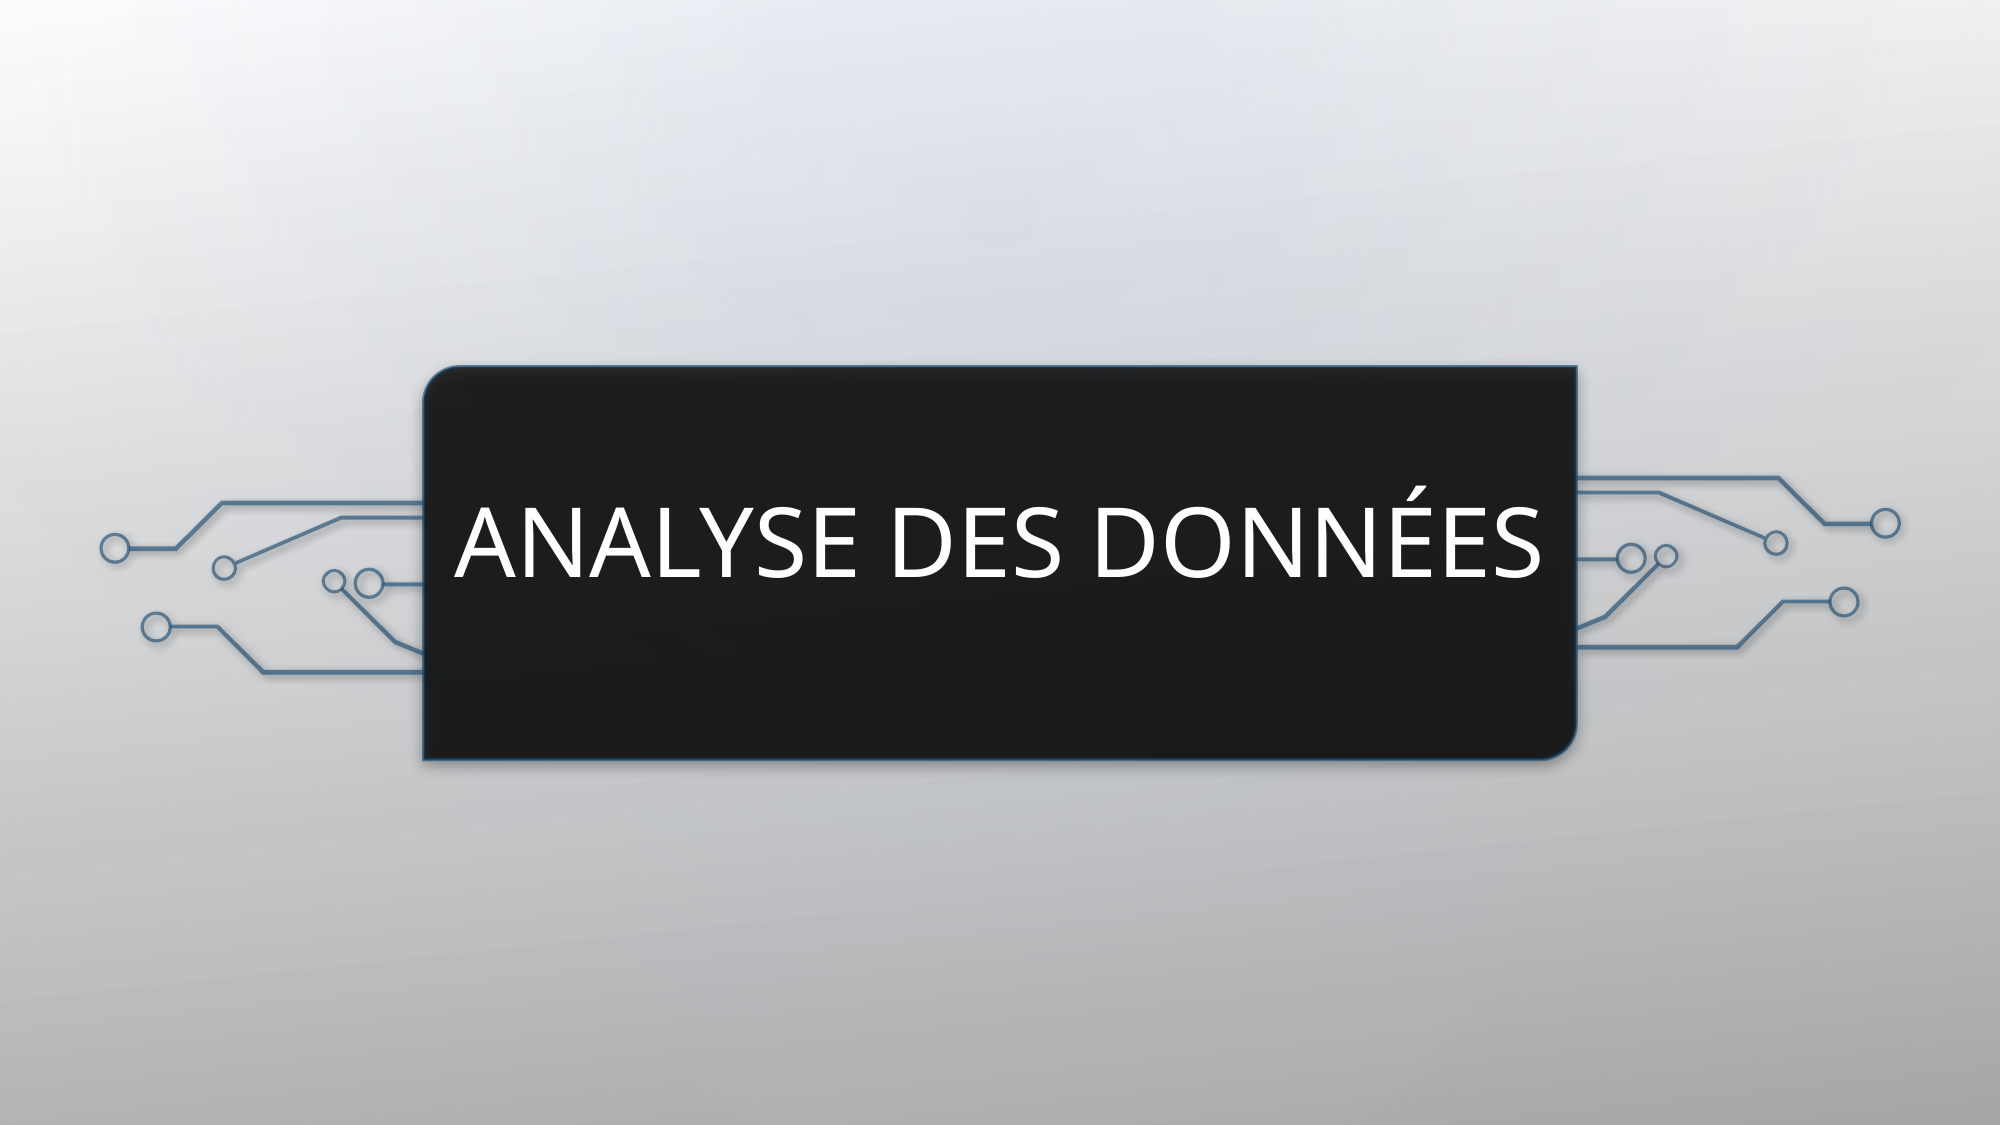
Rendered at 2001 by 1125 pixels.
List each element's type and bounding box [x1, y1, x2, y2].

text_box [99, 475, 1902, 675]
text_box [0, 0, 2000, 1125]
